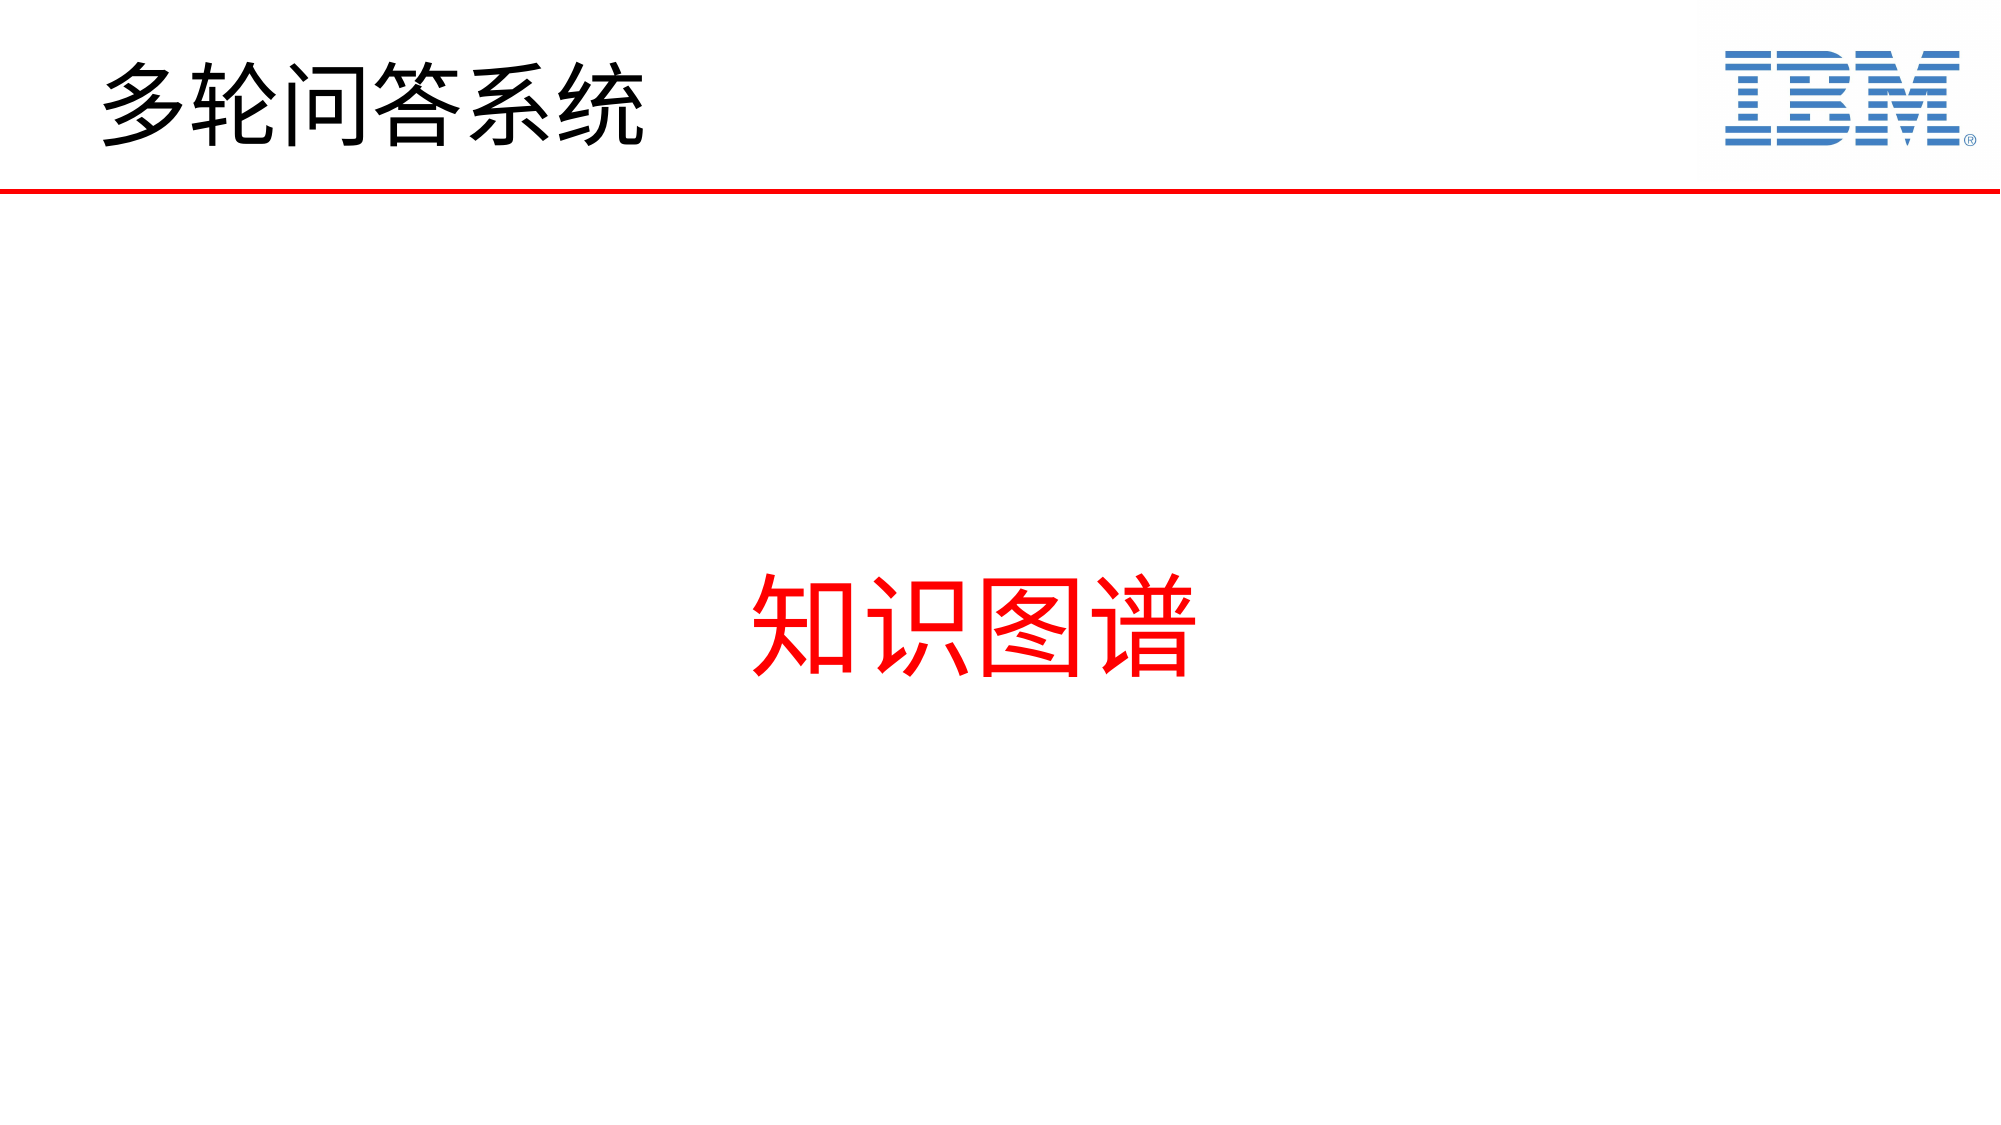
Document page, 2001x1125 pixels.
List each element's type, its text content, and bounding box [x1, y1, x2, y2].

text_box 多轮问答系统 [82, 40, 816, 166]
text_box 知识图谱 [735, 548, 1376, 699]
picture [1697, 0, 2000, 182]
